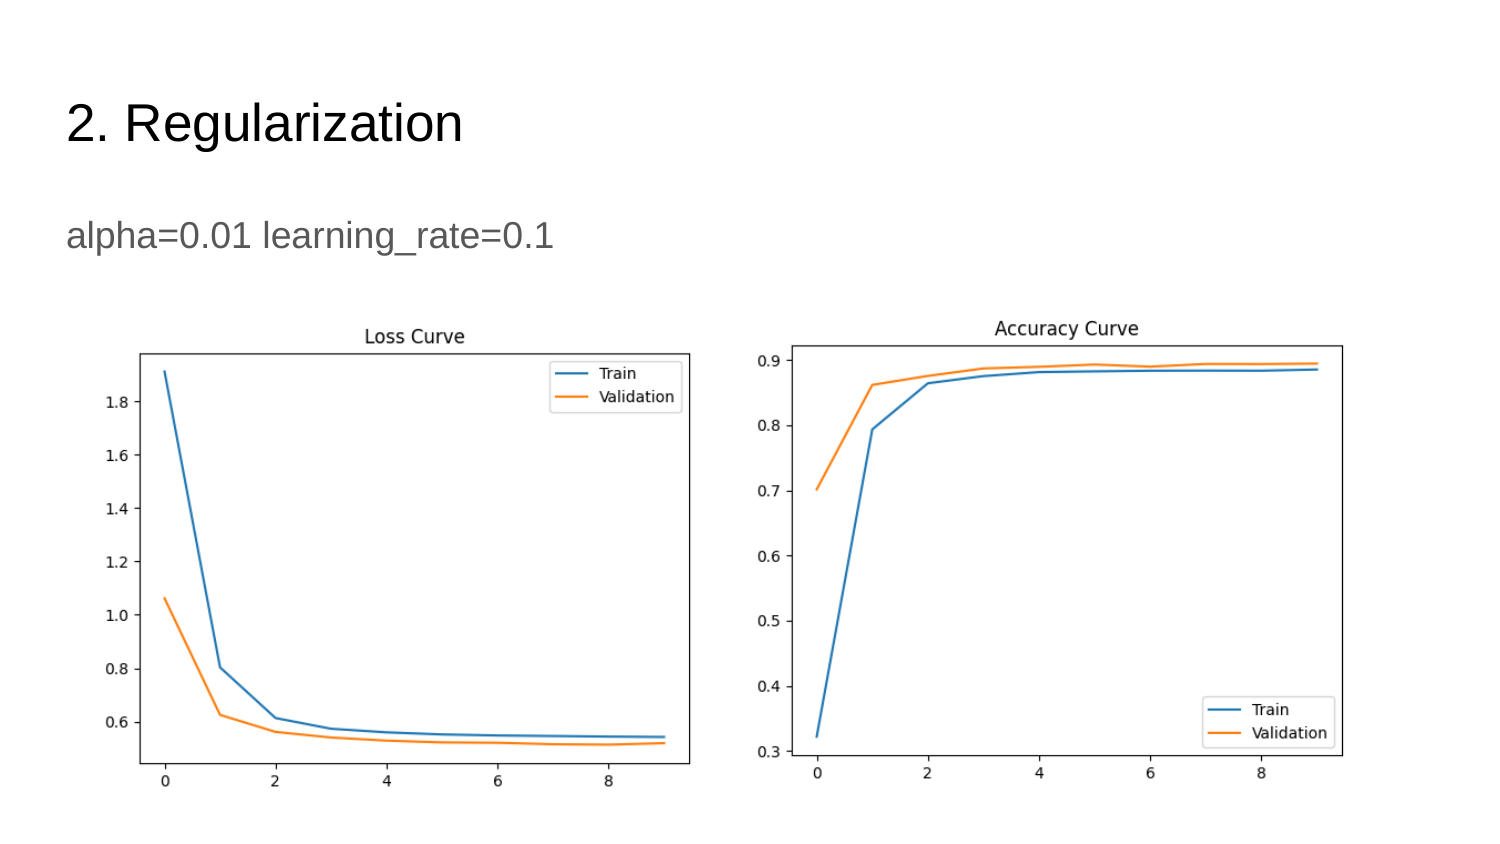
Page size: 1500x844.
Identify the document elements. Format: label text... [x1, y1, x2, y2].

list alpha=0.01 learning_rate=0.1 [50, 188, 1450, 750]
title 2. Regularization [50, 72, 1450, 168]
picture [50, 281, 1413, 822]
